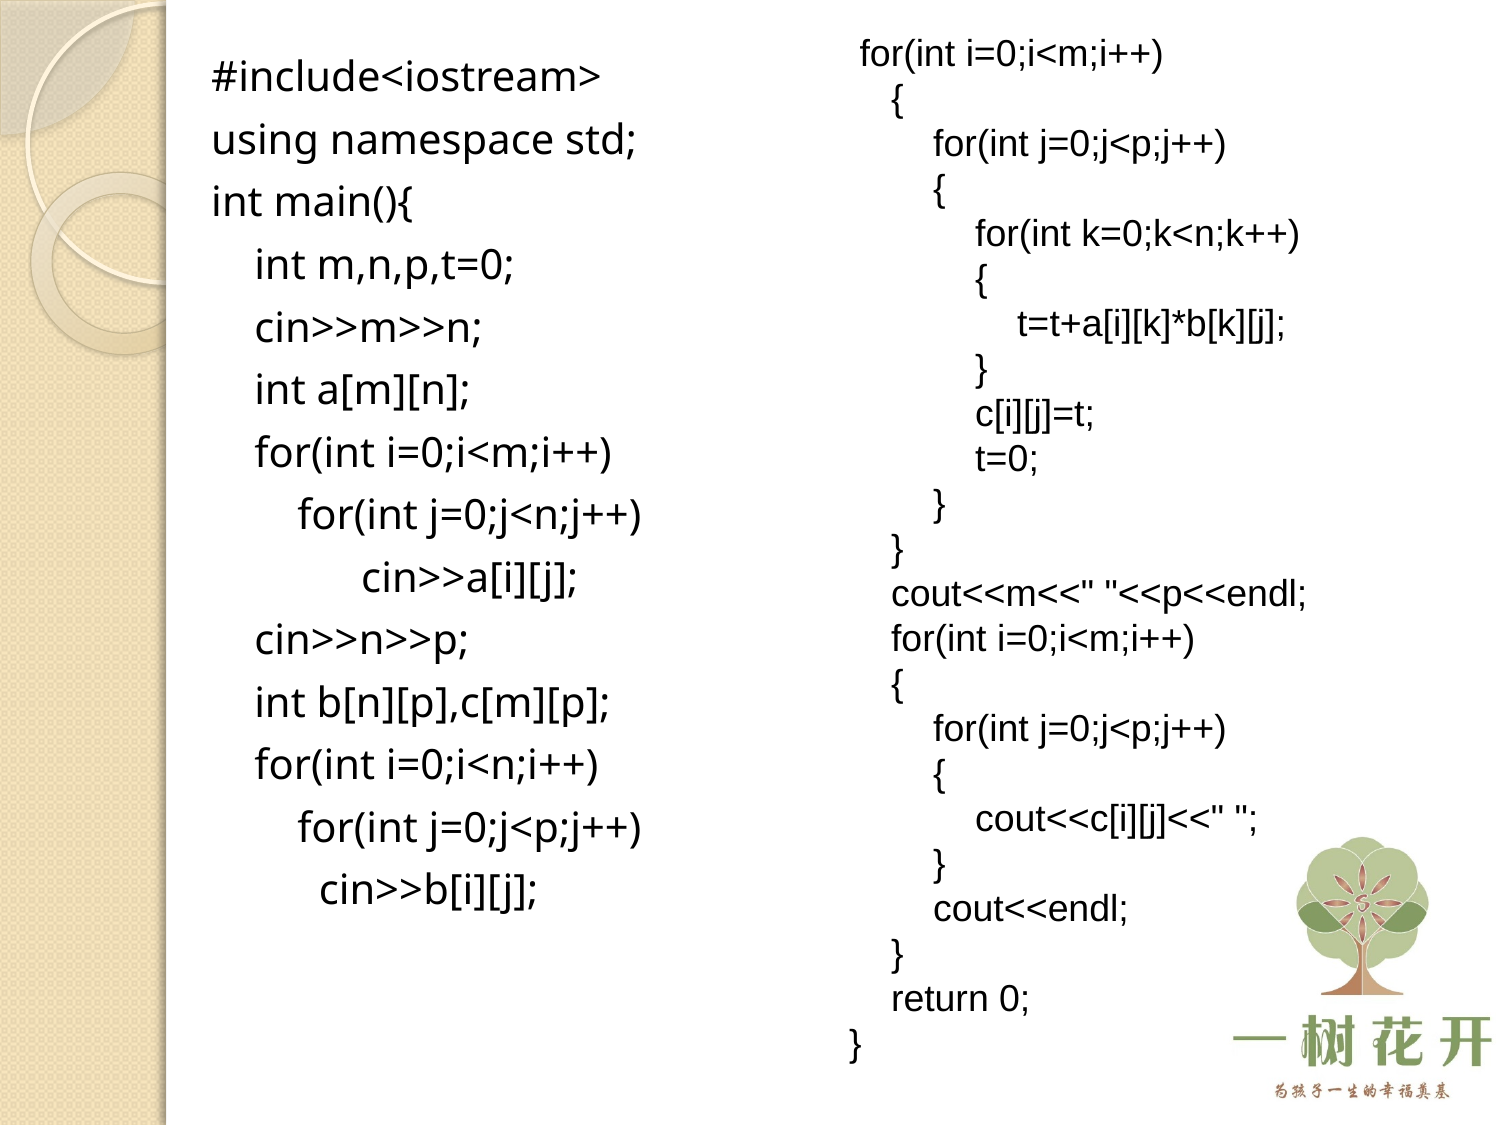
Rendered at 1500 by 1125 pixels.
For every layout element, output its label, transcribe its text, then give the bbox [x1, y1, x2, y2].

picture [1223, 826, 1500, 1125]
text_box for(int i=0;i<m;i++) { for(int j=0;j<p;j++) { for(int k=0;k<n;k++) { t=t+a[i][k]*b[k][j]; } c[i][j]=t; t=0; } } cout<<m<<" "<<p<<endl; for(int i=0;i<m;i++) { for(int j=0;j<p;j++) { cout<<c[i][j]<<" "; } cout<<endl; } return 0; } [820, 21, 1444, 1072]
list #include<iostream> using namespace std; int main(){ int m,n,p,t=0; cin>>m>>n; int a[m][n]; for(int i=0;i<m;i++) for(int j=0;j<n;j++) cin>>a[i][j]; cin>>n>>p; int b[n][p],c[m][p]; for(int i=0;i<n;i++) for(int j=0;j<p;j++) cin>>b[i][j]; [183, 42, 769, 1094]
